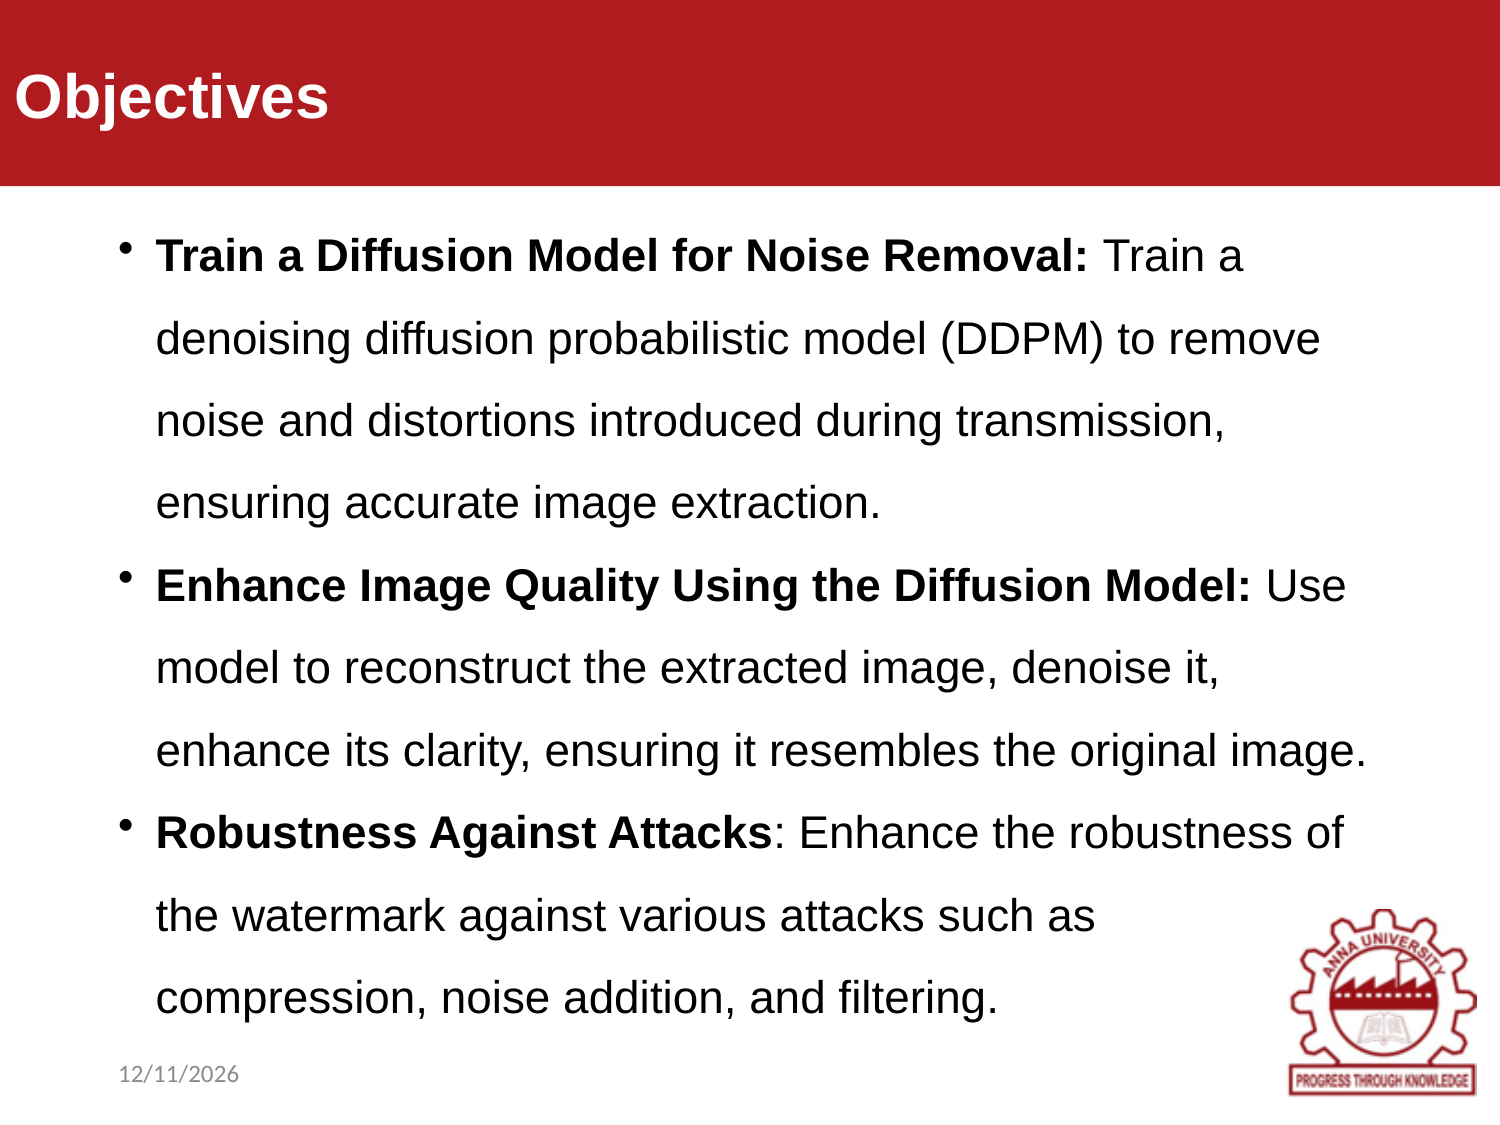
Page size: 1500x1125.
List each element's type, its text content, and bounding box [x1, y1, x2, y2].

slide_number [103, 1042, 441, 1103]
text_box Objectives [0, 0, 1500, 187]
list Train a Diffusion Model for Noise Removal: Train a denoising diffusion probabilistic model (DDPM) to remove noise and distortions introduced during transmission, ensuring accurate image extraction. Enhance Image Quality Using the Diffusion Model: Use model to reconstruct the extracted image, denoise it, enhance its clarity, ensuring it resembles the original image. Robustness Against Attacks: Enhance the robustness of the watermark against various attacks such as compression, noise addition, and filtering. [103, 190, 1397, 1062]
slide_number 8 [1059, 1042, 1397, 1103]
picture [1284, 909, 1477, 1099]
